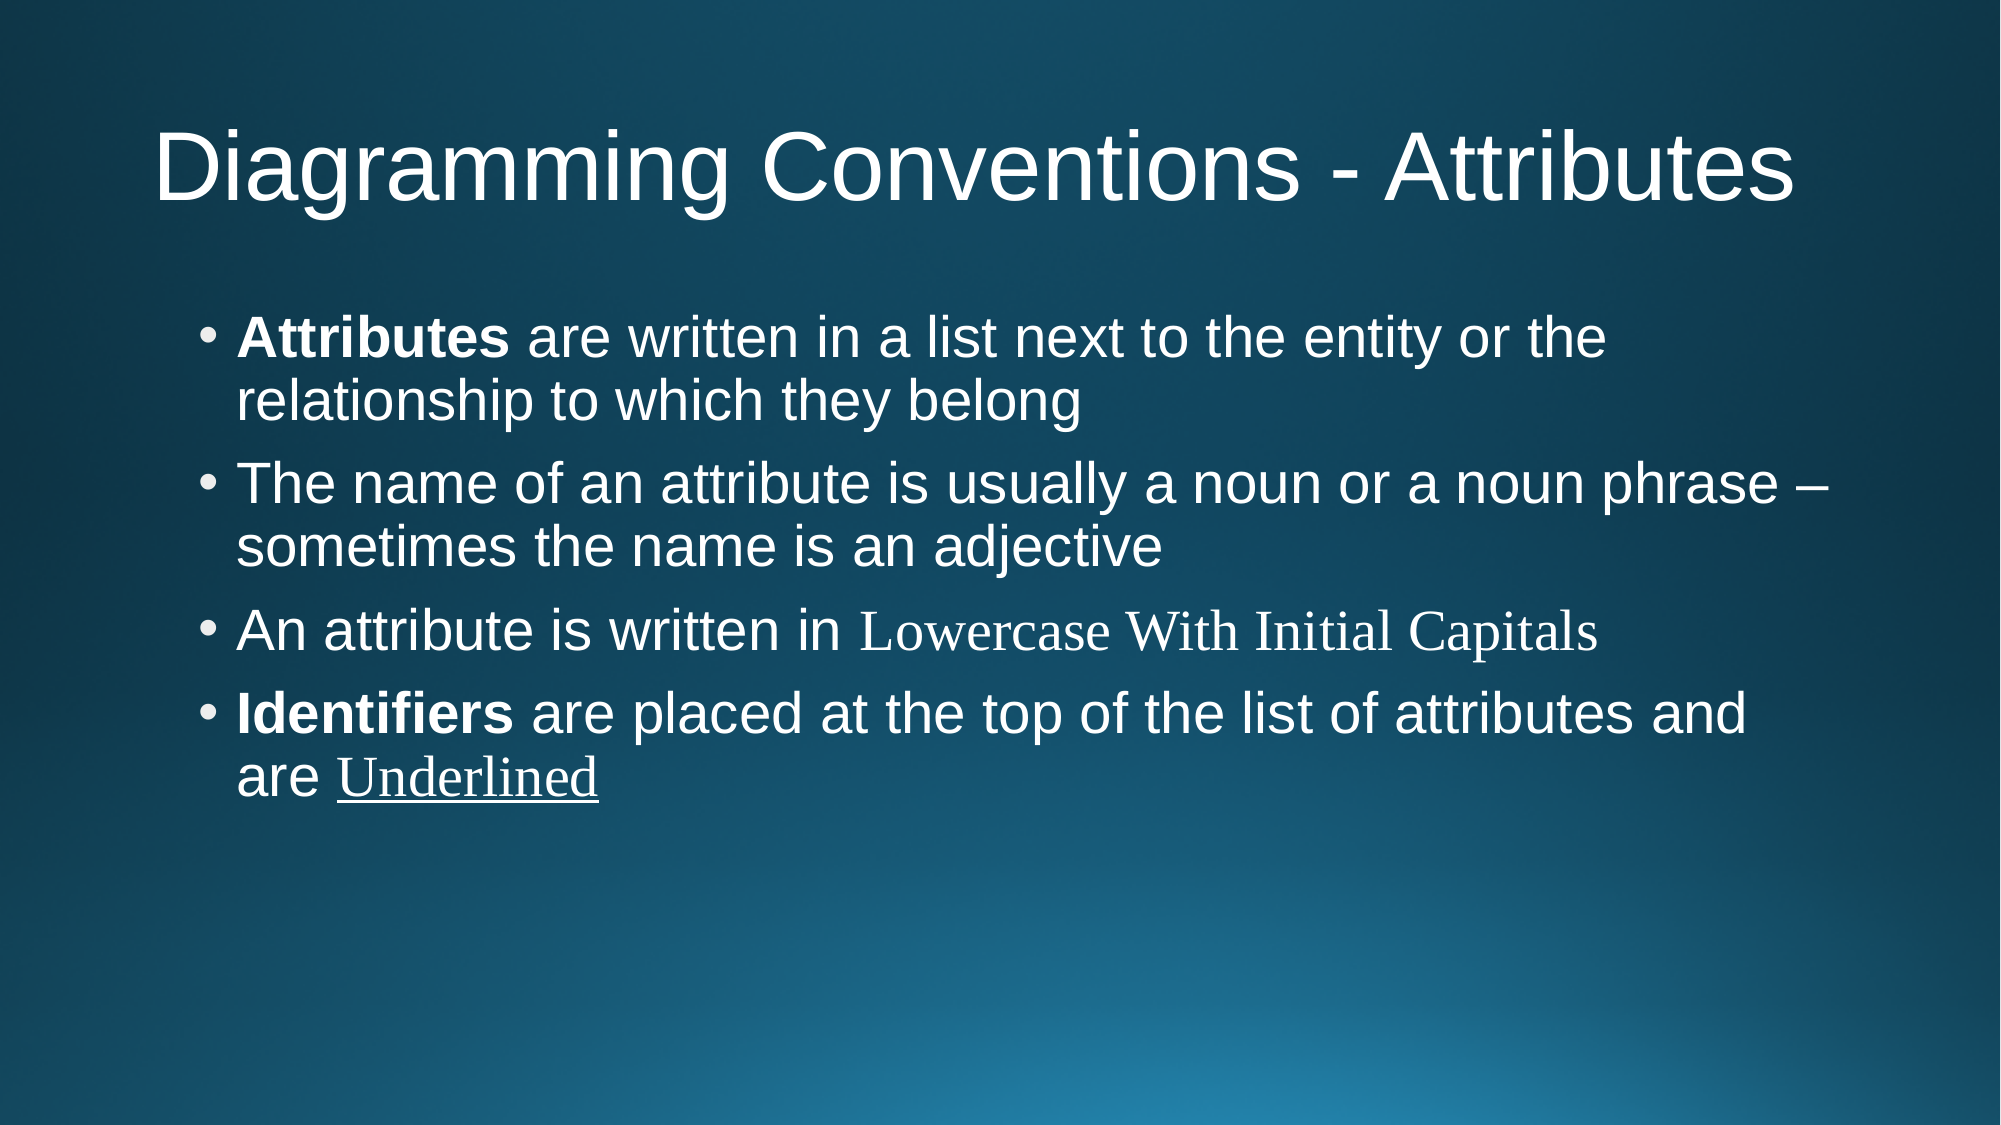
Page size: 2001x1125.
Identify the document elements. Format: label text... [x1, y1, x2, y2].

title Diagramming Conventions - Attributes [137, 59, 1863, 278]
picture [0, 0, 2001, 1125]
list Attributes are written in a list next to the entity or the relationship to which they belong The name of an attribute is usually a noun or a noun phrase – sometimes the name is an adjective An attribute is written in Lowercase With Initial Capitals Identifiers are placed at the top of the list of attributes and are Underlined [183, 299, 1863, 1014]
